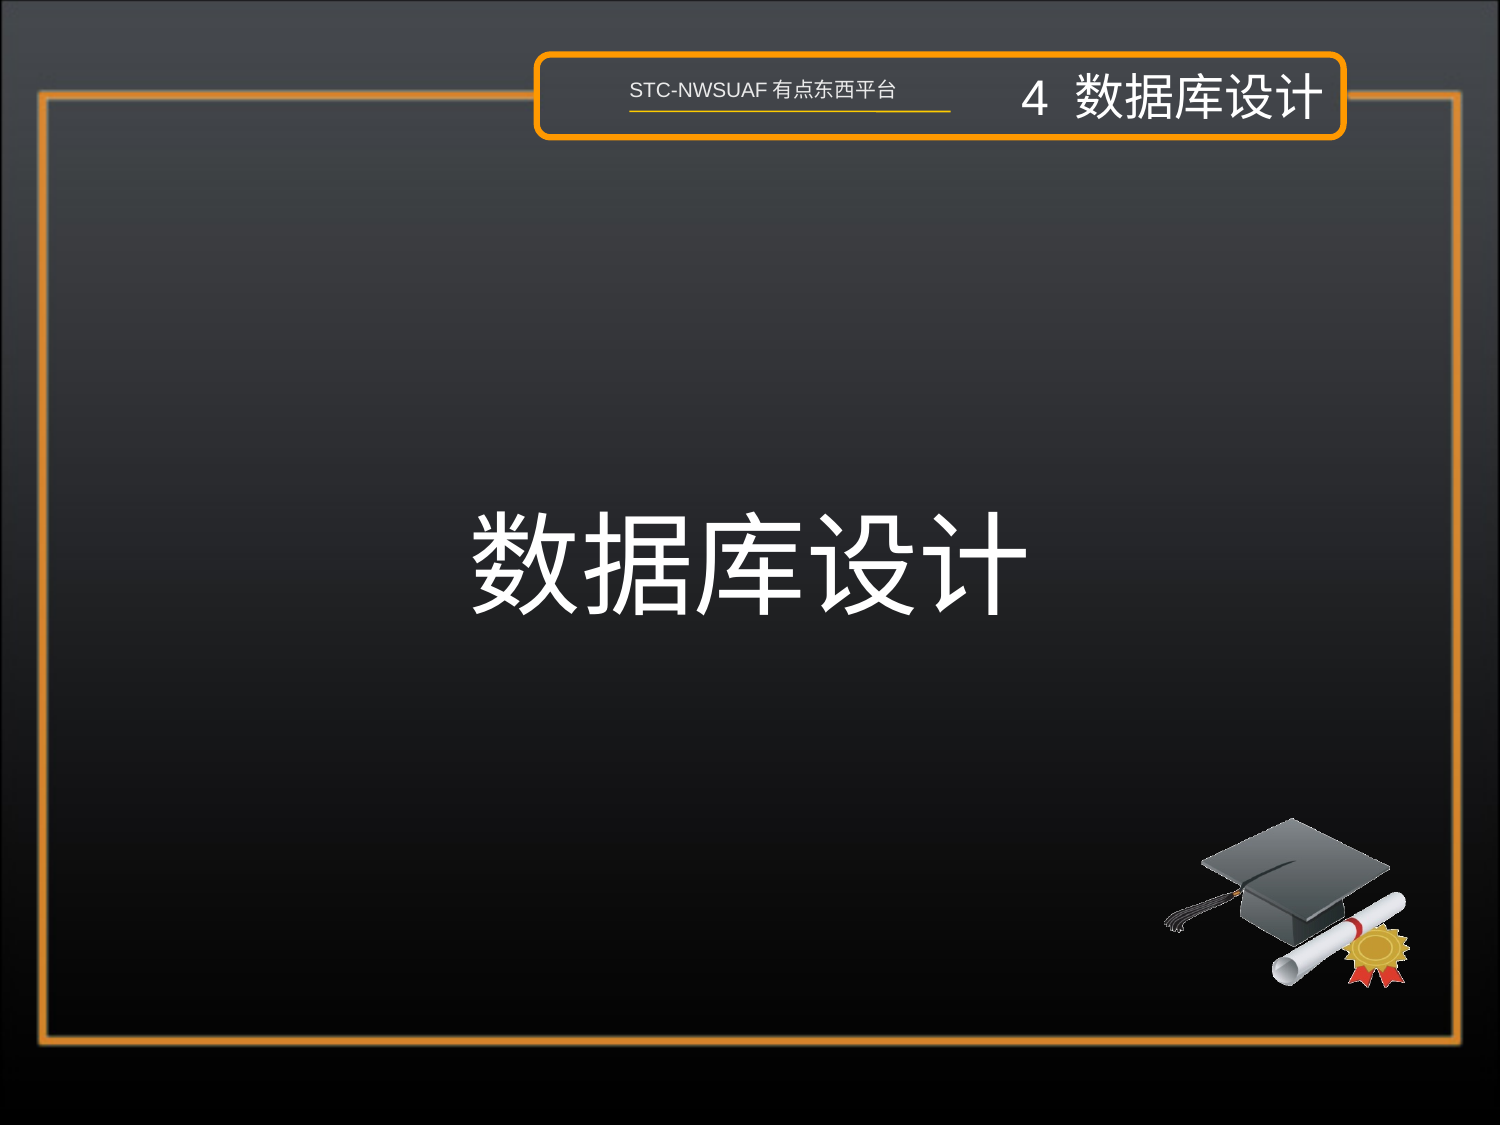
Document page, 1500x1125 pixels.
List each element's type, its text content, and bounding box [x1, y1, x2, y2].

text_box 数据库设计 [453, 486, 1047, 637]
picture [0, 0, 1500, 1125]
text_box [614, 68, 973, 112]
text_box 4 数据库设计 [536, 54, 1344, 138]
